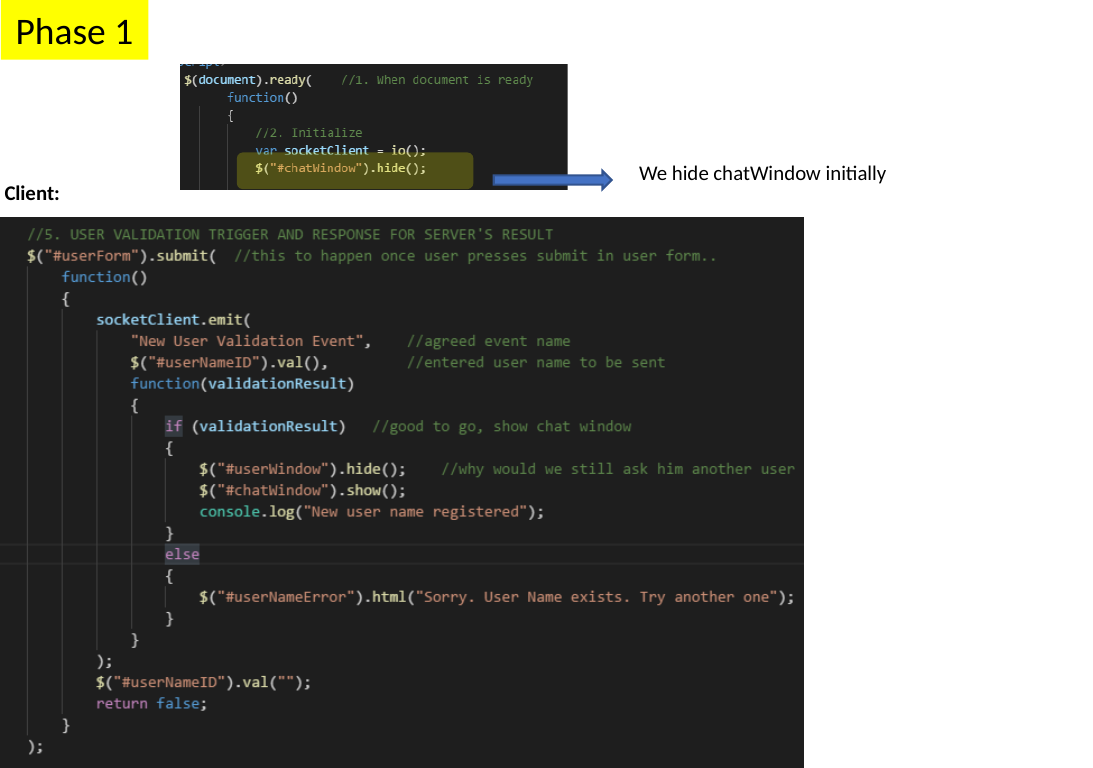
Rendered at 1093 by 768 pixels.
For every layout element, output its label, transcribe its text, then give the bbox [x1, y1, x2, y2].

picture [179, 64, 568, 190]
text_box Phase 1 [0, 0, 149, 60]
picture [0, 217, 804, 768]
text_box We hide chatWindow initially [624, 152, 910, 193]
text_box [568, 168, 614, 192]
text_box Client: [0, 172, 113, 213]
